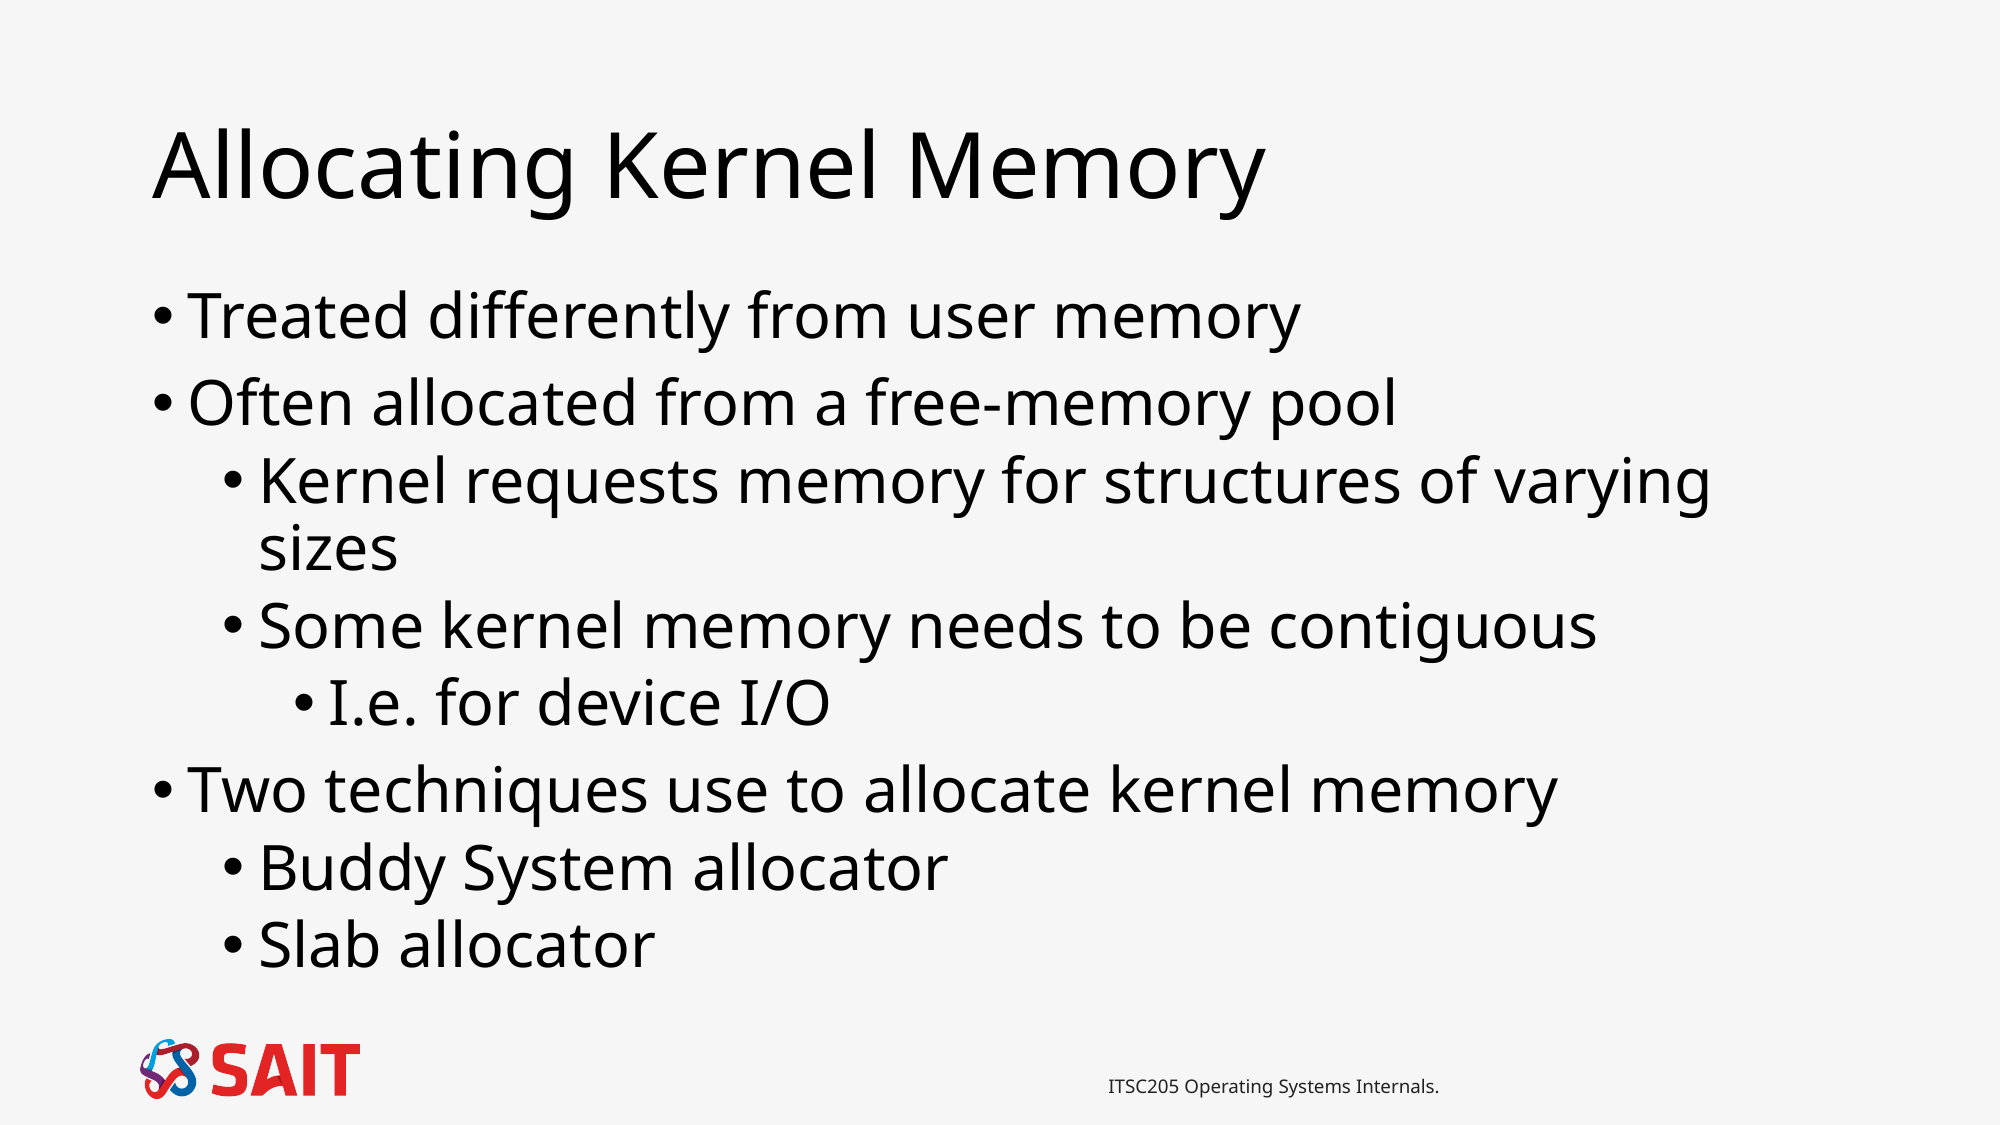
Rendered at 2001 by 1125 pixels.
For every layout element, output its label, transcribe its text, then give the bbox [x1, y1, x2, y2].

list Treated differently from user memory Often allocated from a free-memory pool Kernel requests memory for structures of varying sizes Some kernel memory needs to be contiguous I.e. for device I/O Two techniques use to allocate kernel memory Buddy System allocator Slab allocator [137, 278, 1863, 991]
picture [114, 1013, 386, 1125]
title Allocating Kernel Memory [137, 59, 1863, 278]
footer ITSC205 Operating Systems Internals. [858, 1048, 1690, 1109]
